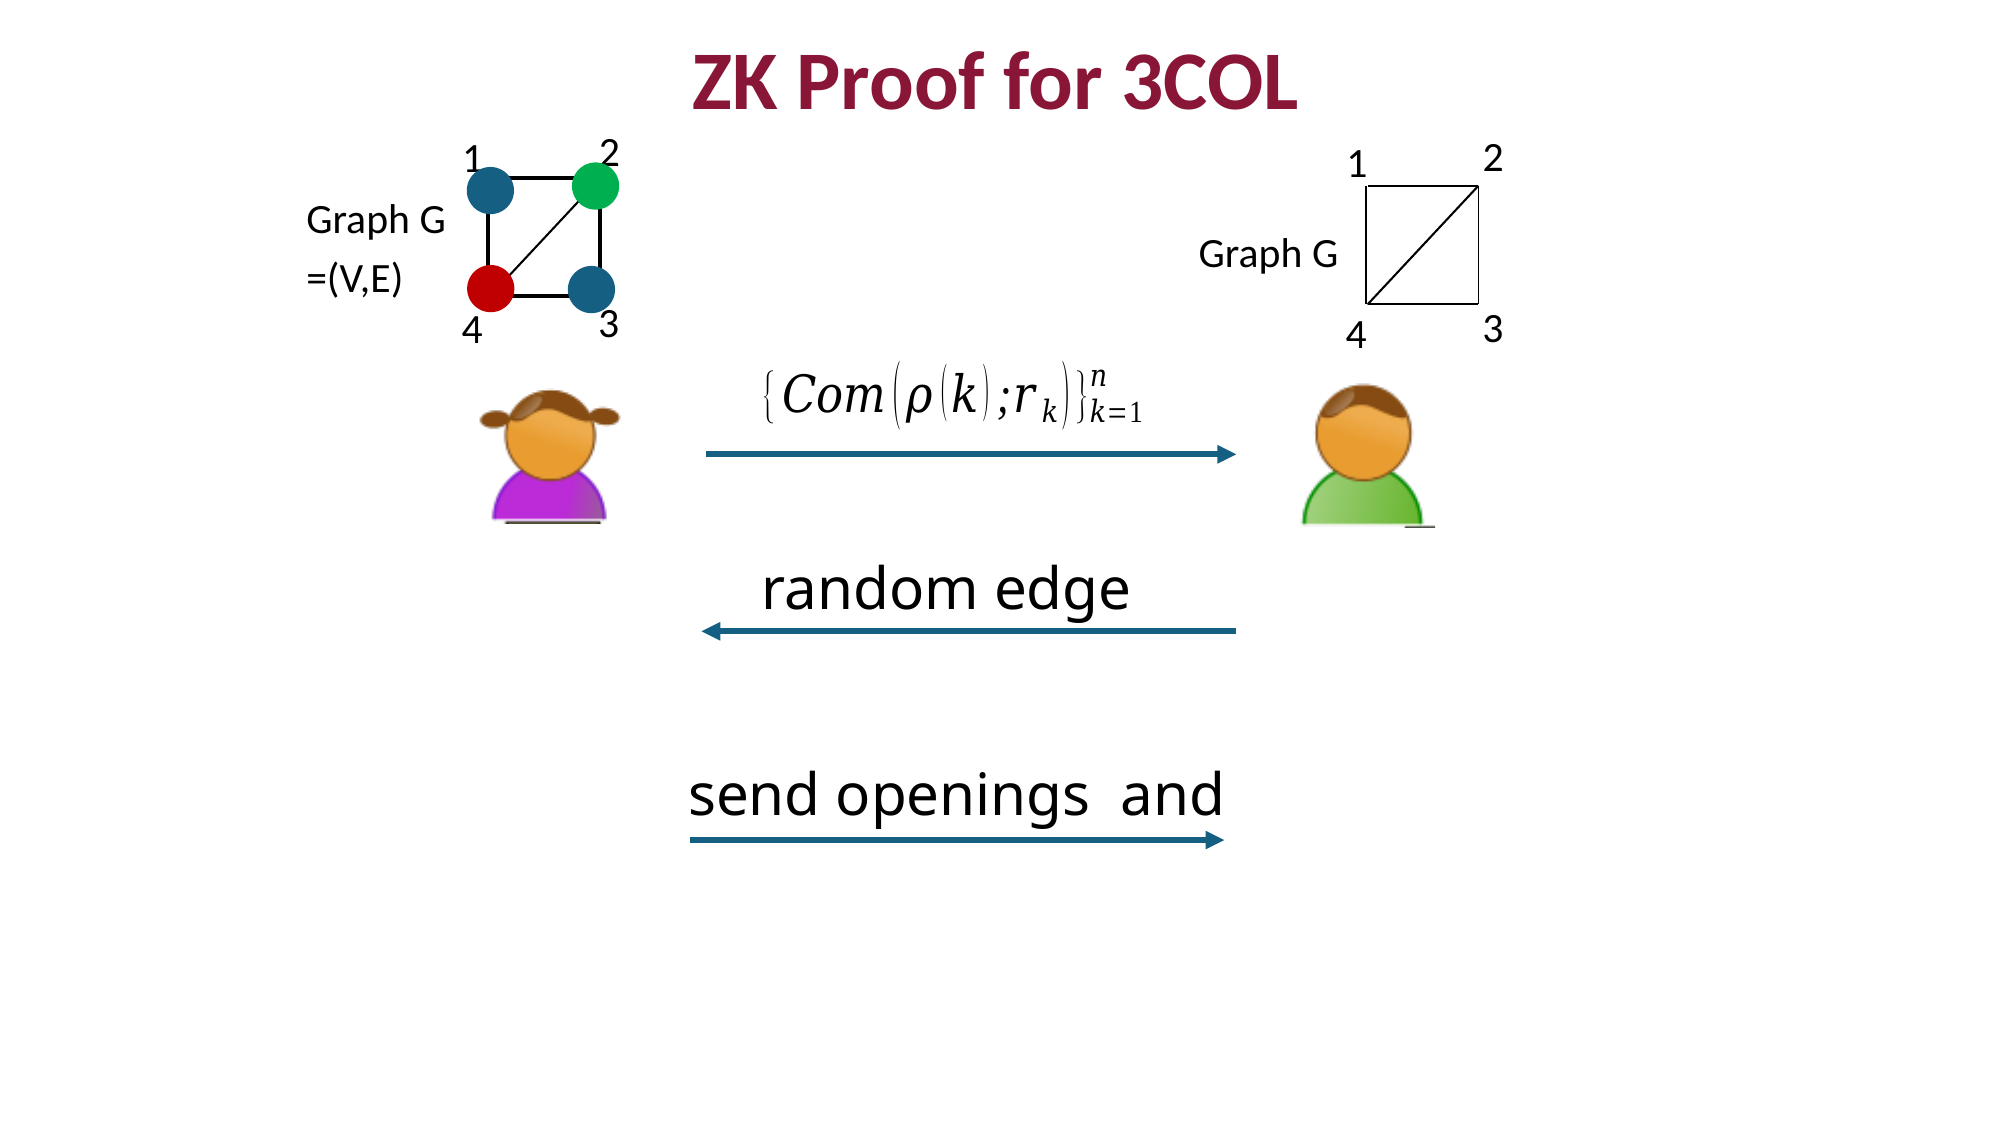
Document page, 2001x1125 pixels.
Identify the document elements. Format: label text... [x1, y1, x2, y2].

text_box 3 [1467, 293, 1530, 372]
text_box 4 [1330, 299, 1393, 378]
text_box Graph G =(V,E) [291, 184, 446, 307]
text_box ZK Proof for 3COL [247, 19, 1745, 149]
picture [1294, 382, 1436, 529]
picture [456, 377, 635, 524]
text_box Graph G [1183, 218, 1365, 297]
text_box 2 [1467, 122, 1530, 201]
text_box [446, 116, 646, 373]
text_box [1365, 185, 1477, 305]
text_box 1 [1331, 128, 1393, 207]
